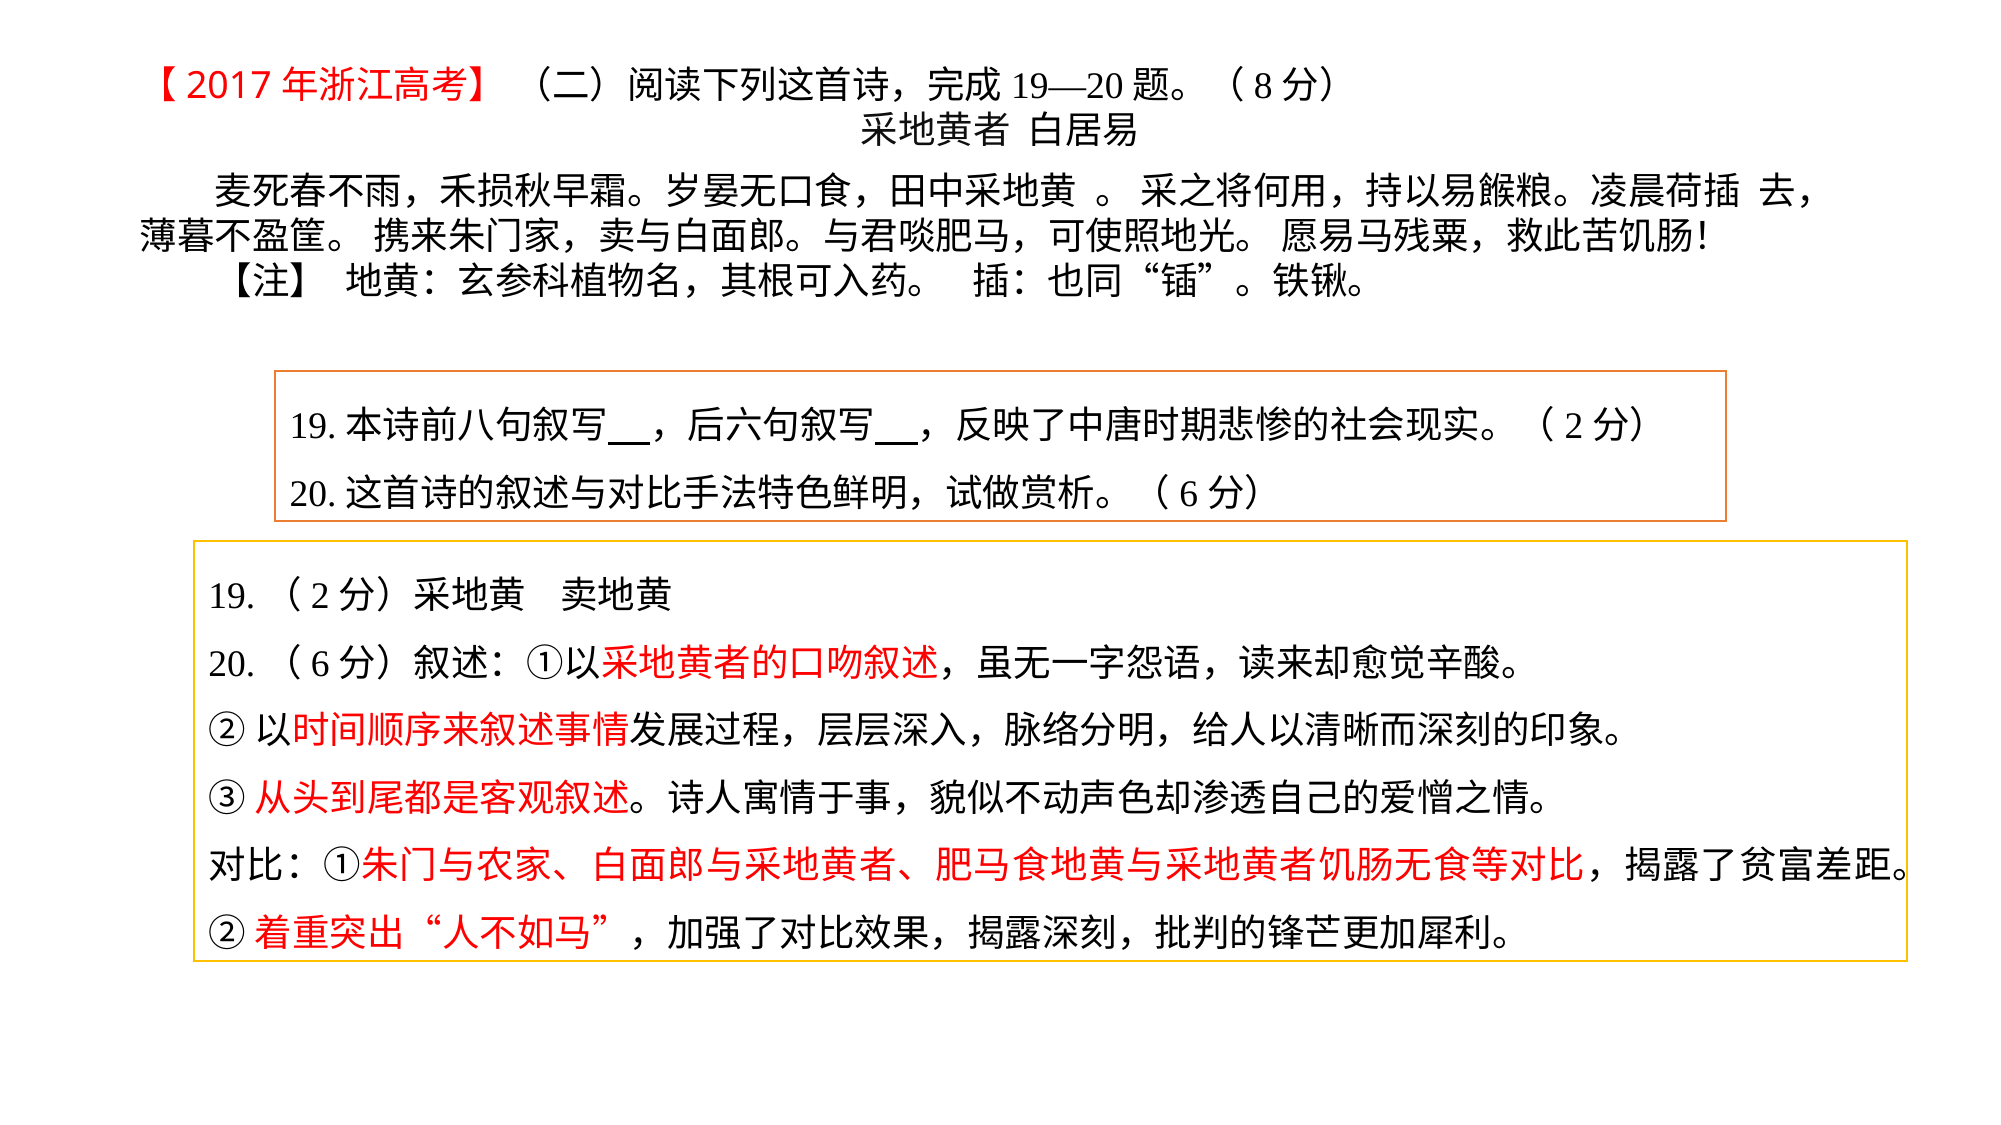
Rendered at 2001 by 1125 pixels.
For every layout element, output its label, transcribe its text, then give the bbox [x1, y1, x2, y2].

text_box 【2017年浙江高考】 （二）阅读下列这首诗，完成19—20题。（8分） 采地黄者 白居易 麦死春不雨，禾损秋早霜。岁晏无口食，田中采地黄。 采之将何用，持以易餱粮。凌晨荷插去，薄暮不盈筐。 携来朱门家，卖与白面郎。与君啖肥马，可使照地光。 愿易马残粟，救此苦饥肠！ 【注】地黄：玄参科植物名，其根可入药。 插：也同“锸”。铁锹。 [124, 54, 1877, 310]
text_box 19.本诗前八句叙写 ，后六句叙写 ，反映了中唐时期悲惨的社会现实。（2分） 20.这首诗的叙述与对比手法特色鲜明，试做赏析。（6分） [274, 370, 1727, 522]
text_box 19.（2分）采地黄 卖地黄 20.（6分）叙述：①以采地黄者的口吻叙述，虽无一字怨语，读来却愈觉辛酸。 ②以时间顺序来叙述事情发展过程，层层深入，脉络分明，给人以清晰而深刻的印象。 ③从头到尾都是客观叙述。诗人寓情于事，貌似不动声色却渗透自己的爱憎之情。 对比：①朱门与农家、白面郎与采地黄者、肥马食地黄与采地黄者饥肠无食等对比，揭露了贫富差距。 ②着重突出“人不如马”，加强了对比效果，揭露深刻，批判的锋芒更加犀利。 [193, 540, 1908, 962]
